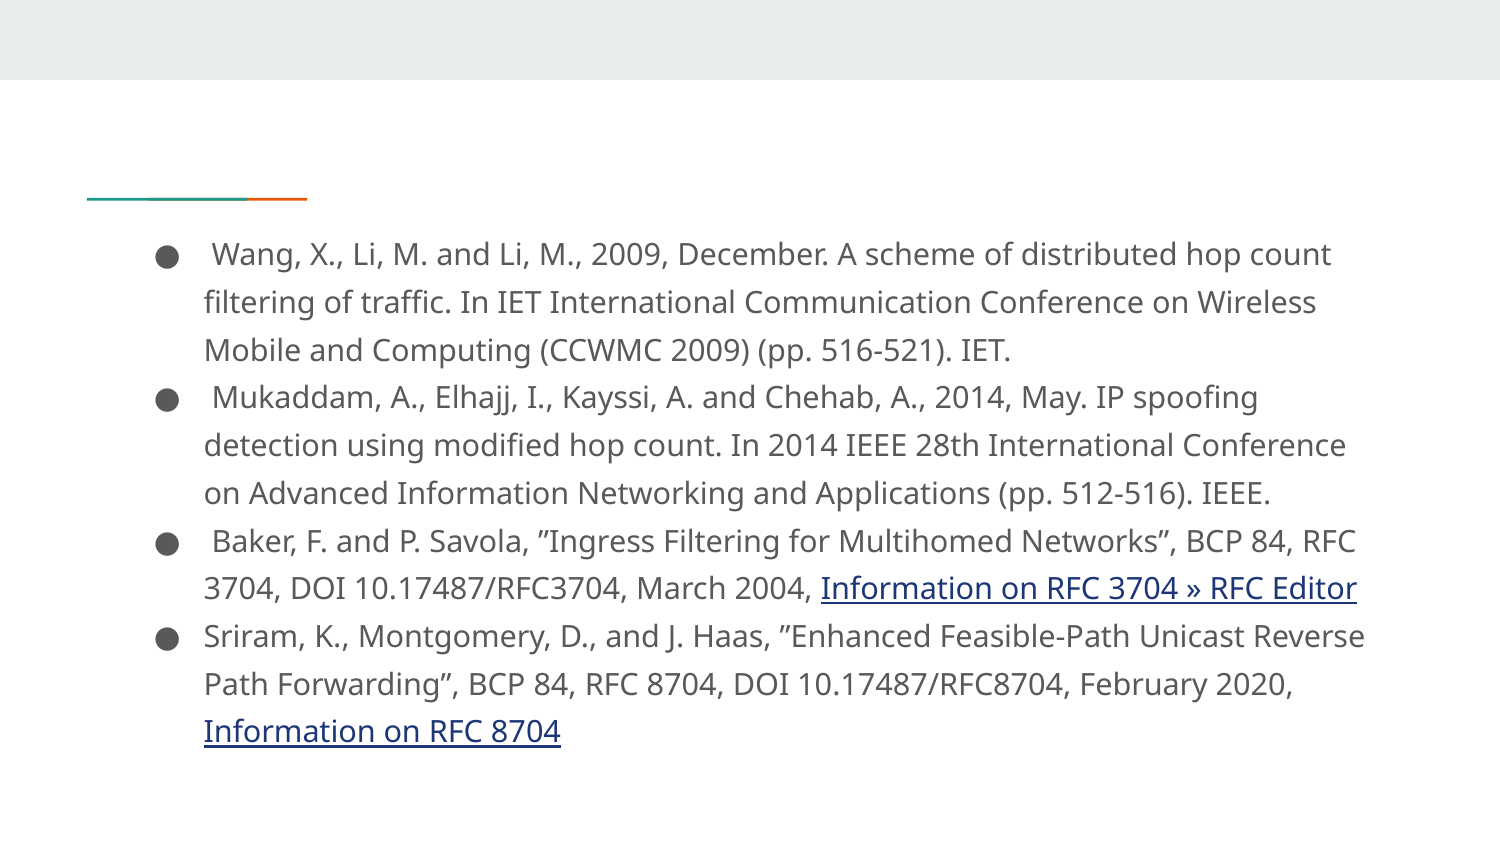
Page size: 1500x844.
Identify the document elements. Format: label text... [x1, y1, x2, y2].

list Wang, X., Li, M. and Li, M., 2009, December. A scheme of distributed hop count ﬁltering of traﬃc. In IET International Communication Conference on Wireless Mobile and Computing (CCWMC 2009) (pp. 516-521). IET. Mukaddam, A., Elhajj, I., Kayssi, A. and Chehab, A., 2014, May. IP spooﬁng detection using modiﬁed hop count. In 2014 IEEE 28th International Conference on Advanced Information Networking and Applications (pp. 512-516). IEEE. Baker, F. and P. Savola, ”Ingress Filtering for Multihomed Networks”, BCP 84, RFC 3704, DOI 10.17487/RFC3704, March 2004, Information on RFC 3704 » RFC Editor Sriram, K., Montgomery, D., and J. Haas, ”Enhanced Feasible-Path Unicast Reverse Path Forwarding”, BCP 84, RFC 8704, DOI 10.17487/RFC8704, February 2020, Information on RFC 8704 [119, 212, 1381, 835]
